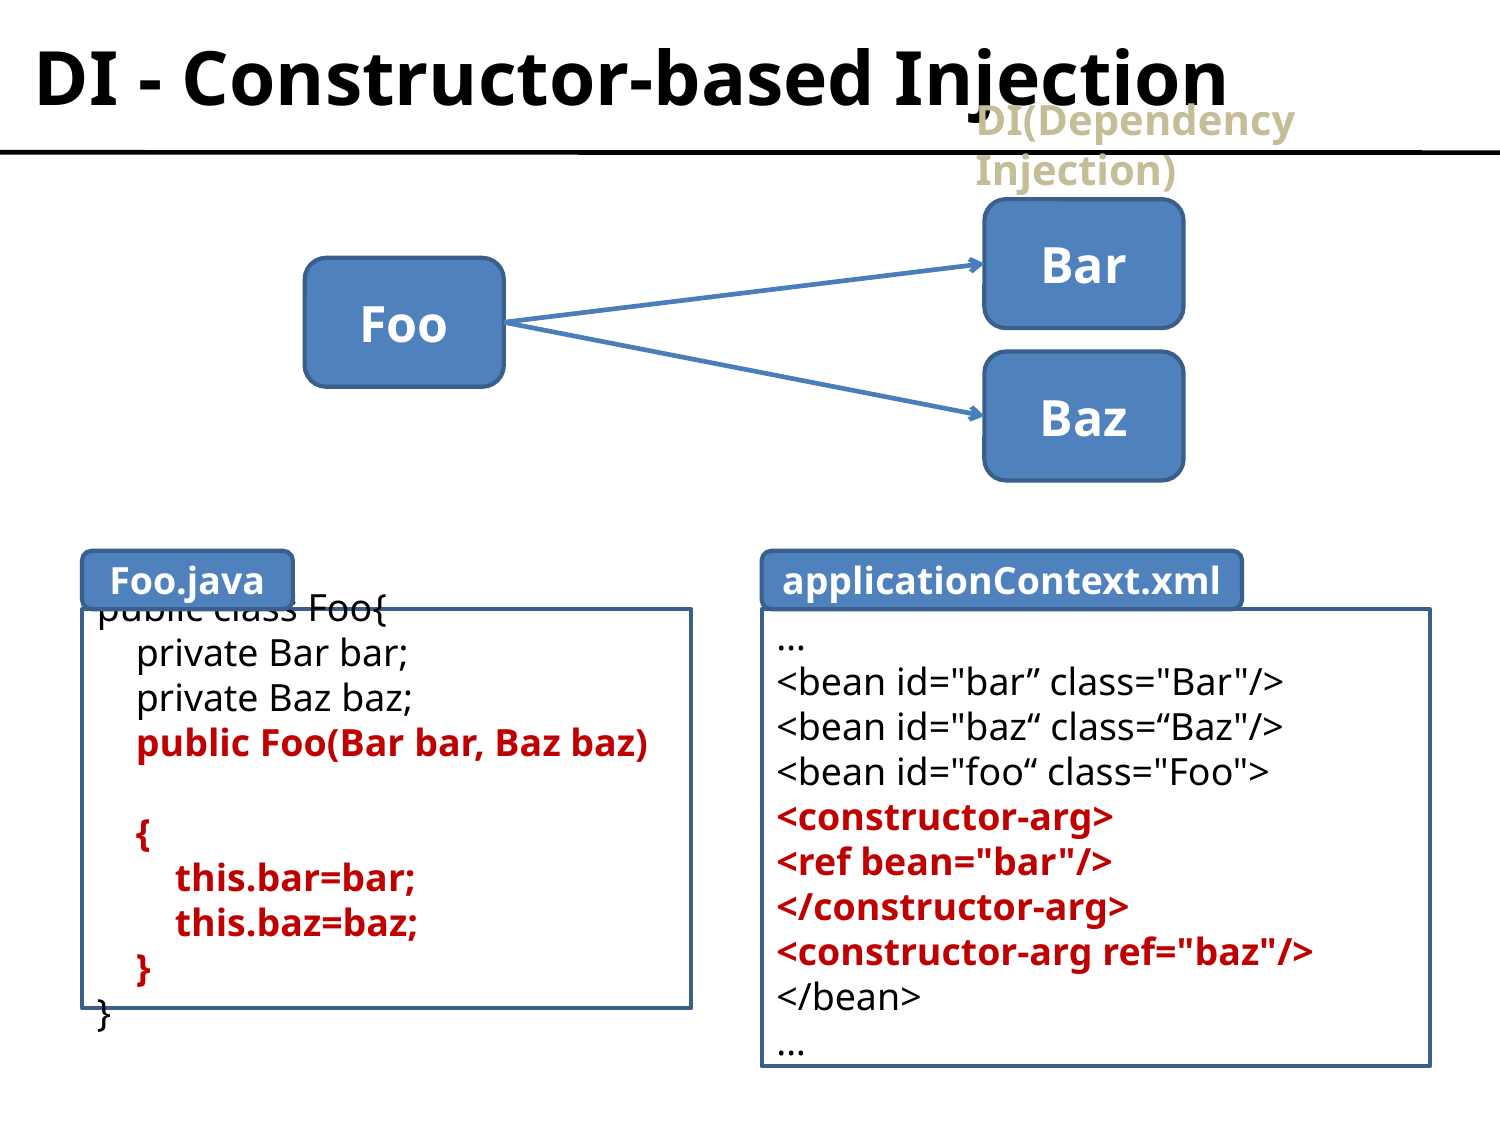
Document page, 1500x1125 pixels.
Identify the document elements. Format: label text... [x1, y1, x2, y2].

text_box applicationContext.xml [759, 548, 1245, 612]
text_box Bar [982, 202, 1186, 331]
text_box Foo.java [79, 548, 296, 612]
text_box Foo [302, 255, 501, 389]
text_box DI - Constructor-based Injection [19, 23, 1246, 129]
text_box Baz [982, 349, 1186, 483]
text_box … <bean id="bar” class="Bar"/> <bean id="baz“ class=“Baz"/> <bean id="foo“ class="Foo"> <constructor-arg> <ref bean="bar"/> </constructor-arg> <constructor-arg ref="baz"/> </bean> … [760, 607, 1432, 1068]
text_box DI(Dependency Injection) [960, 86, 1500, 202]
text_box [503, 321, 985, 417]
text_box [503, 263, 985, 321]
text_box public class Foo{ private Bar bar; private Baz baz; public Foo(Bar bar, Baz baz) { this.bar=bar; this.baz=baz; } } [80, 607, 693, 1010]
